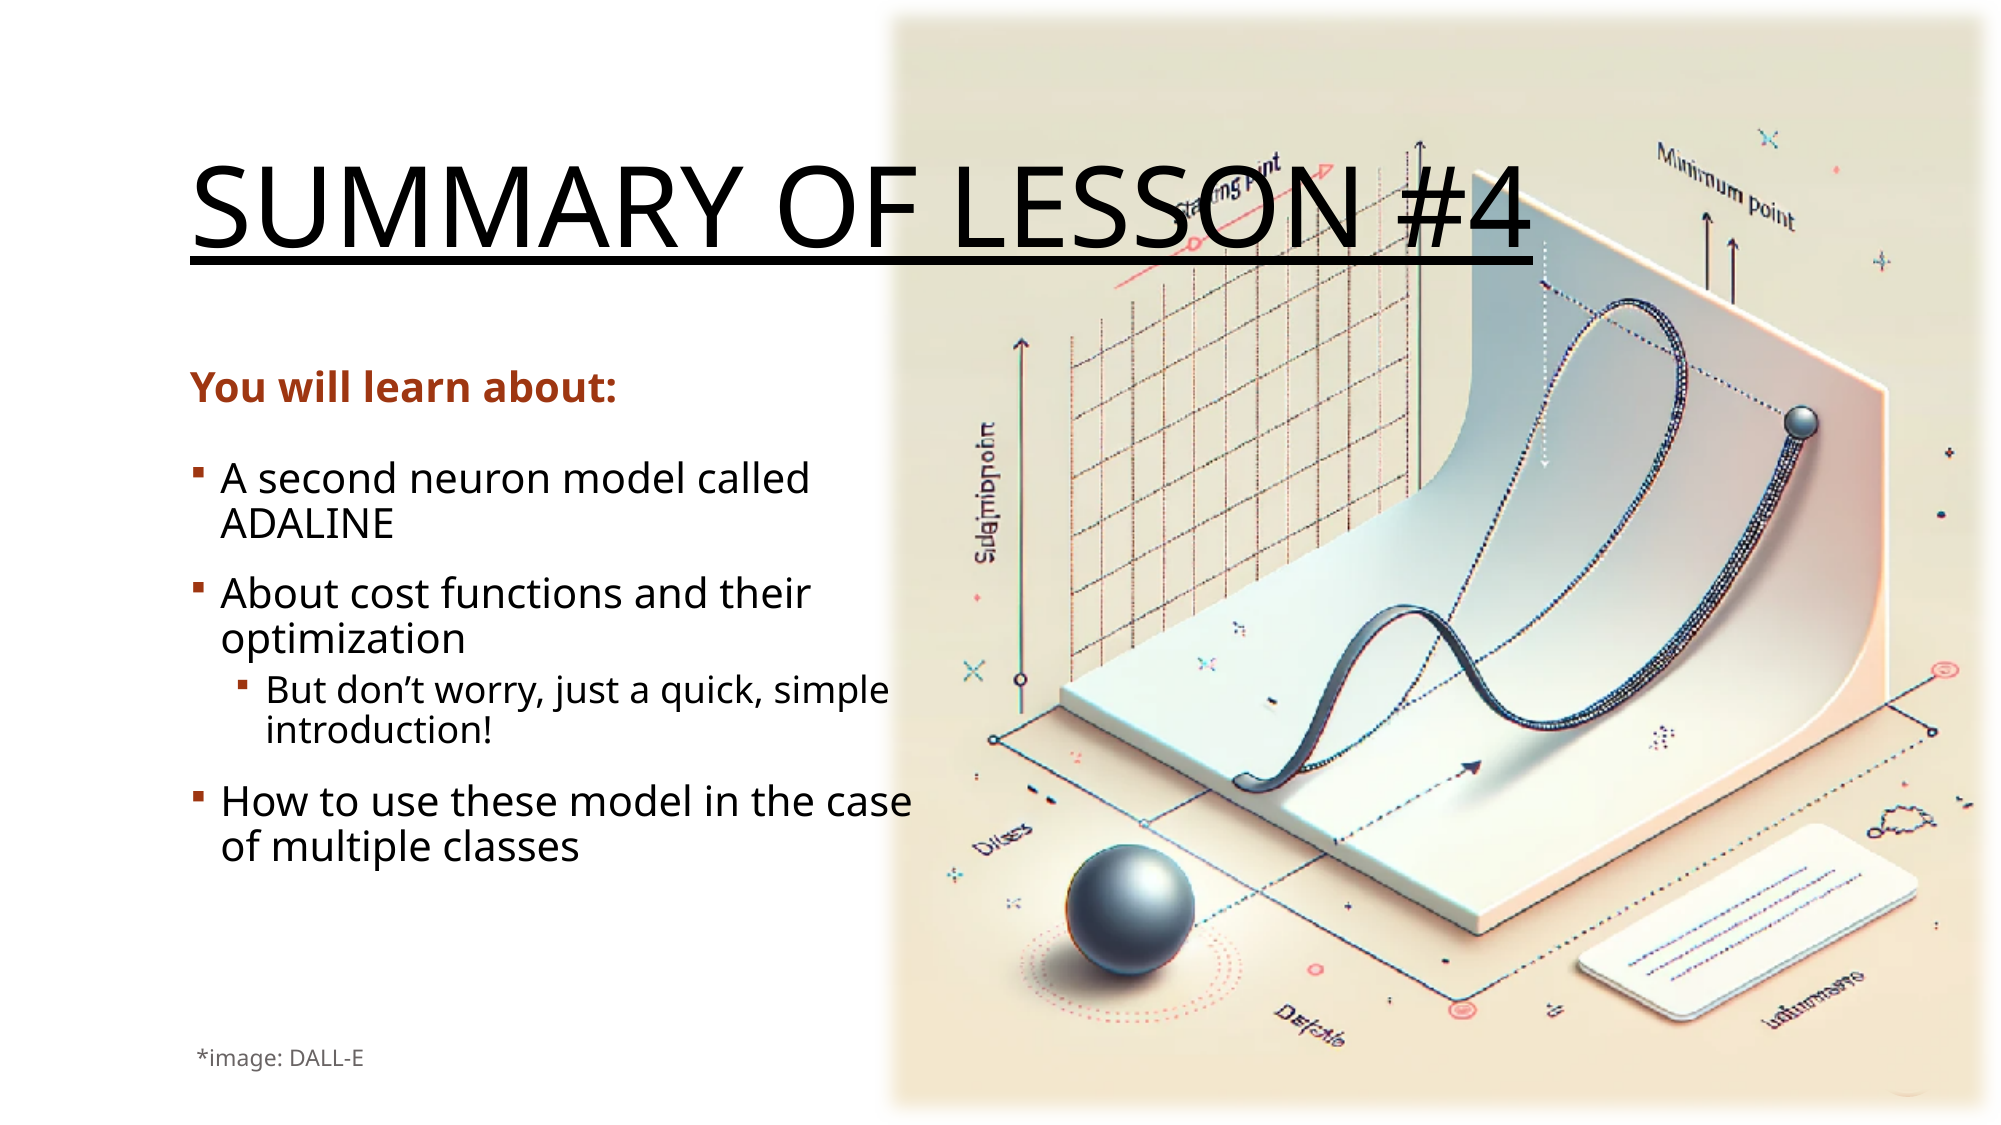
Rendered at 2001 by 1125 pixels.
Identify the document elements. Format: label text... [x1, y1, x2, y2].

footer *image: DALL-E [181, 1027, 874, 1088]
list A second neuron model called ADALINE About cost functions and their optimization But don’t worry, just a quick, simple introduction! How to use these model in the case of multiple classes [175, 450, 874, 990]
list You will learn about: [174, 336, 874, 441]
picture [878, 3, 1998, 1123]
title Summary of lesson #4 [175, 79, 874, 336]
